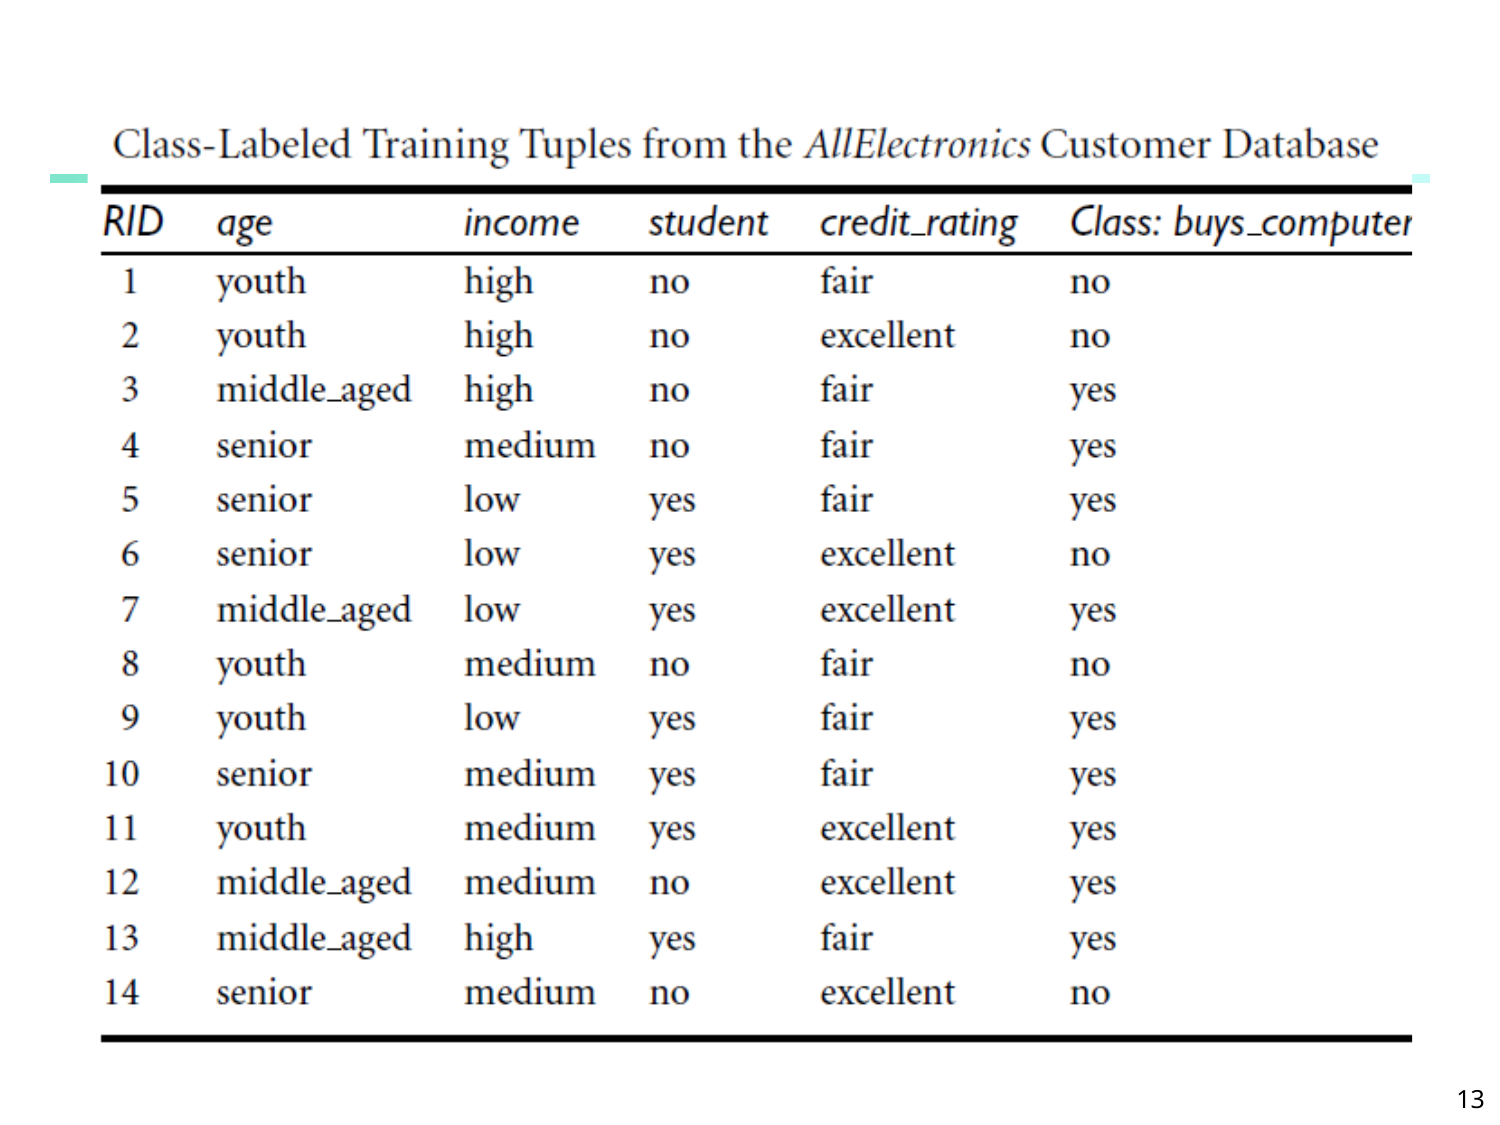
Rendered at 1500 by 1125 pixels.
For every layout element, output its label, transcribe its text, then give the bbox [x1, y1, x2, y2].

slide_number 13 [1187, 1062, 1500, 1125]
picture [87, 124, 1413, 1056]
